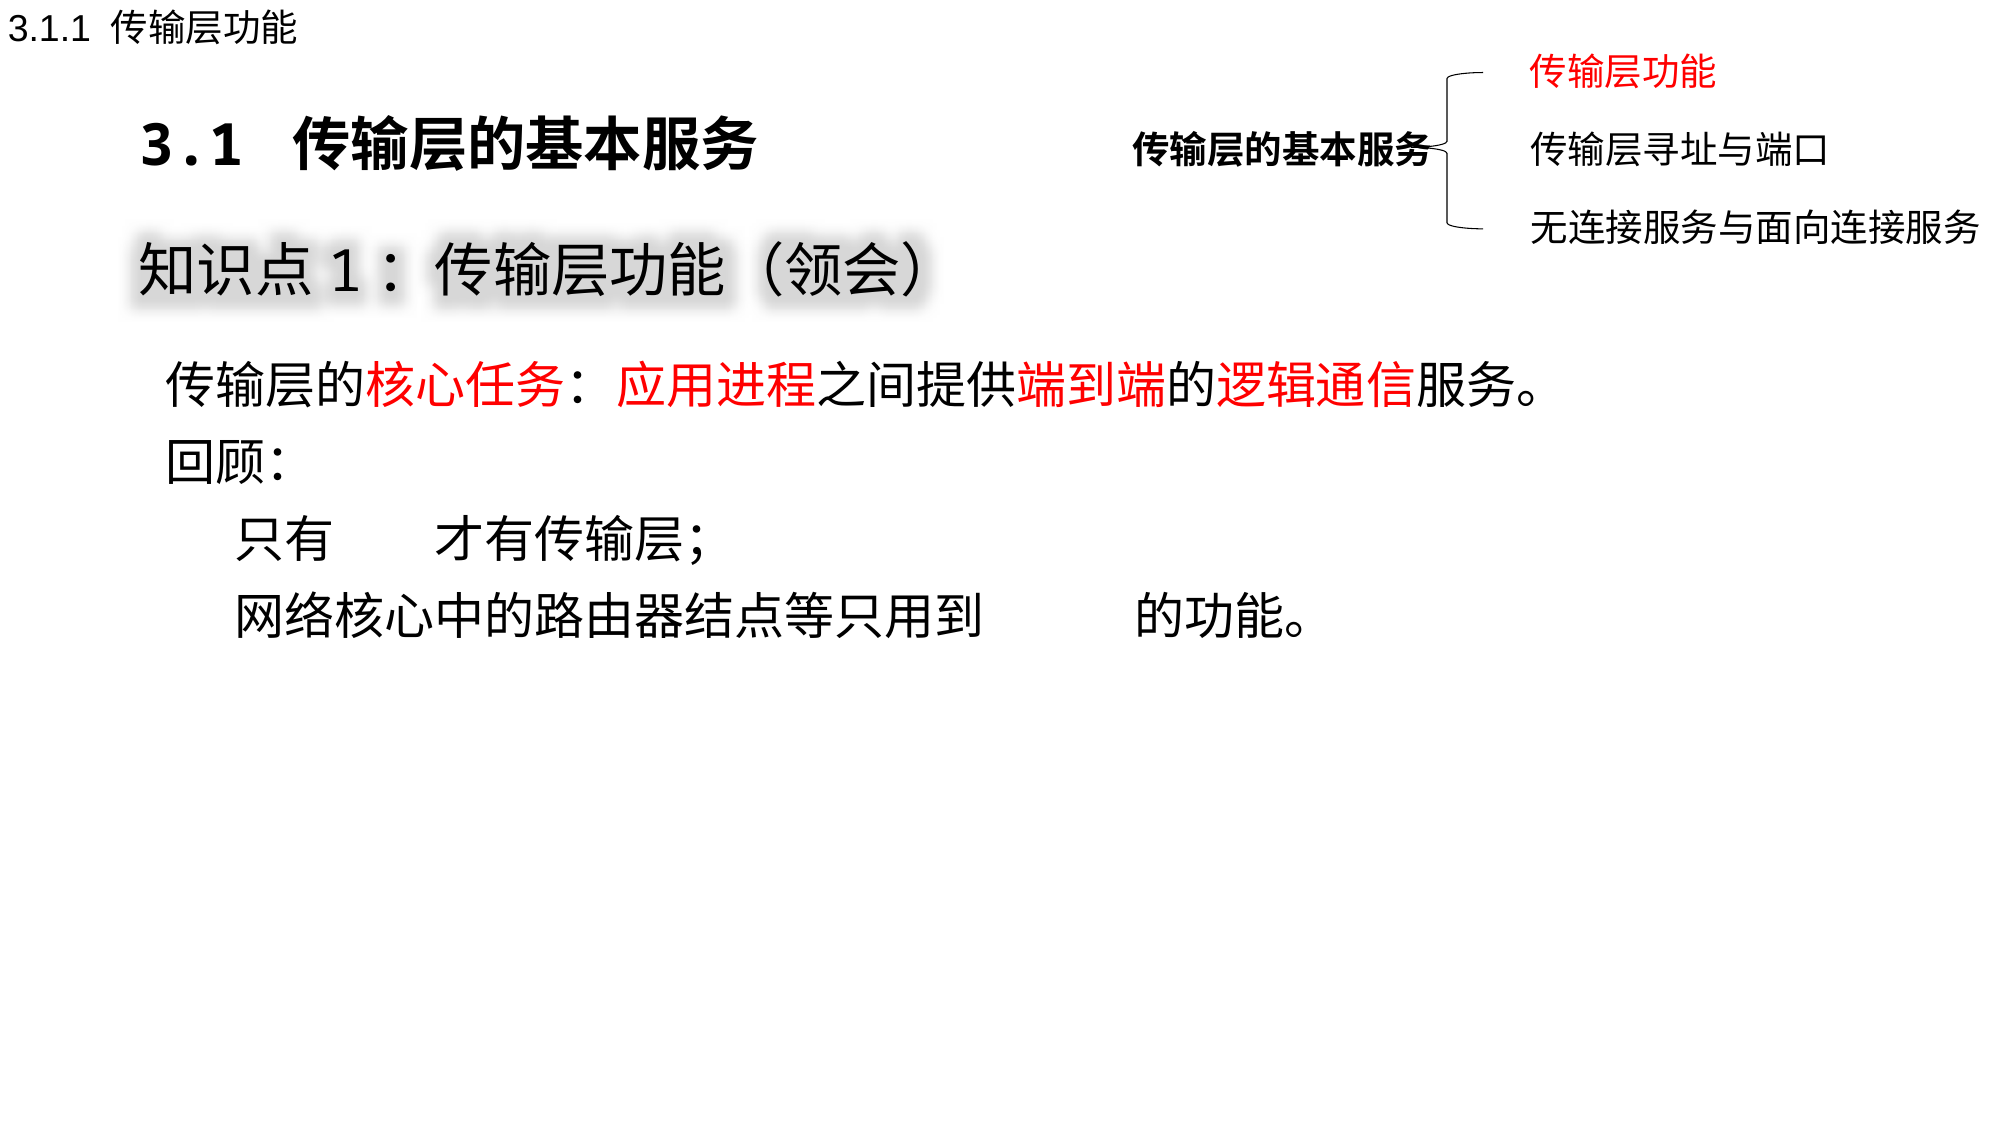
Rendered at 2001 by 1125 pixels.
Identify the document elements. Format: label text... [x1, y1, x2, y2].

text_box 3.1 传输层的基本服务 [120, 97, 1114, 154]
text_box 知识点1：传输层功能（领会） [120, 172, 1945, 329]
text_box 3.1.1 传输层功能 [0, 0, 455, 57]
text_box 传输层的核心任务：应用进程之间提供端到端的逻辑通信服务。 回顾： 只有主机才有传输层； 网络核心中的路由器结点等只用到下三层的功能。 [151, 328, 1792, 729]
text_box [1114, 52, 1999, 258]
